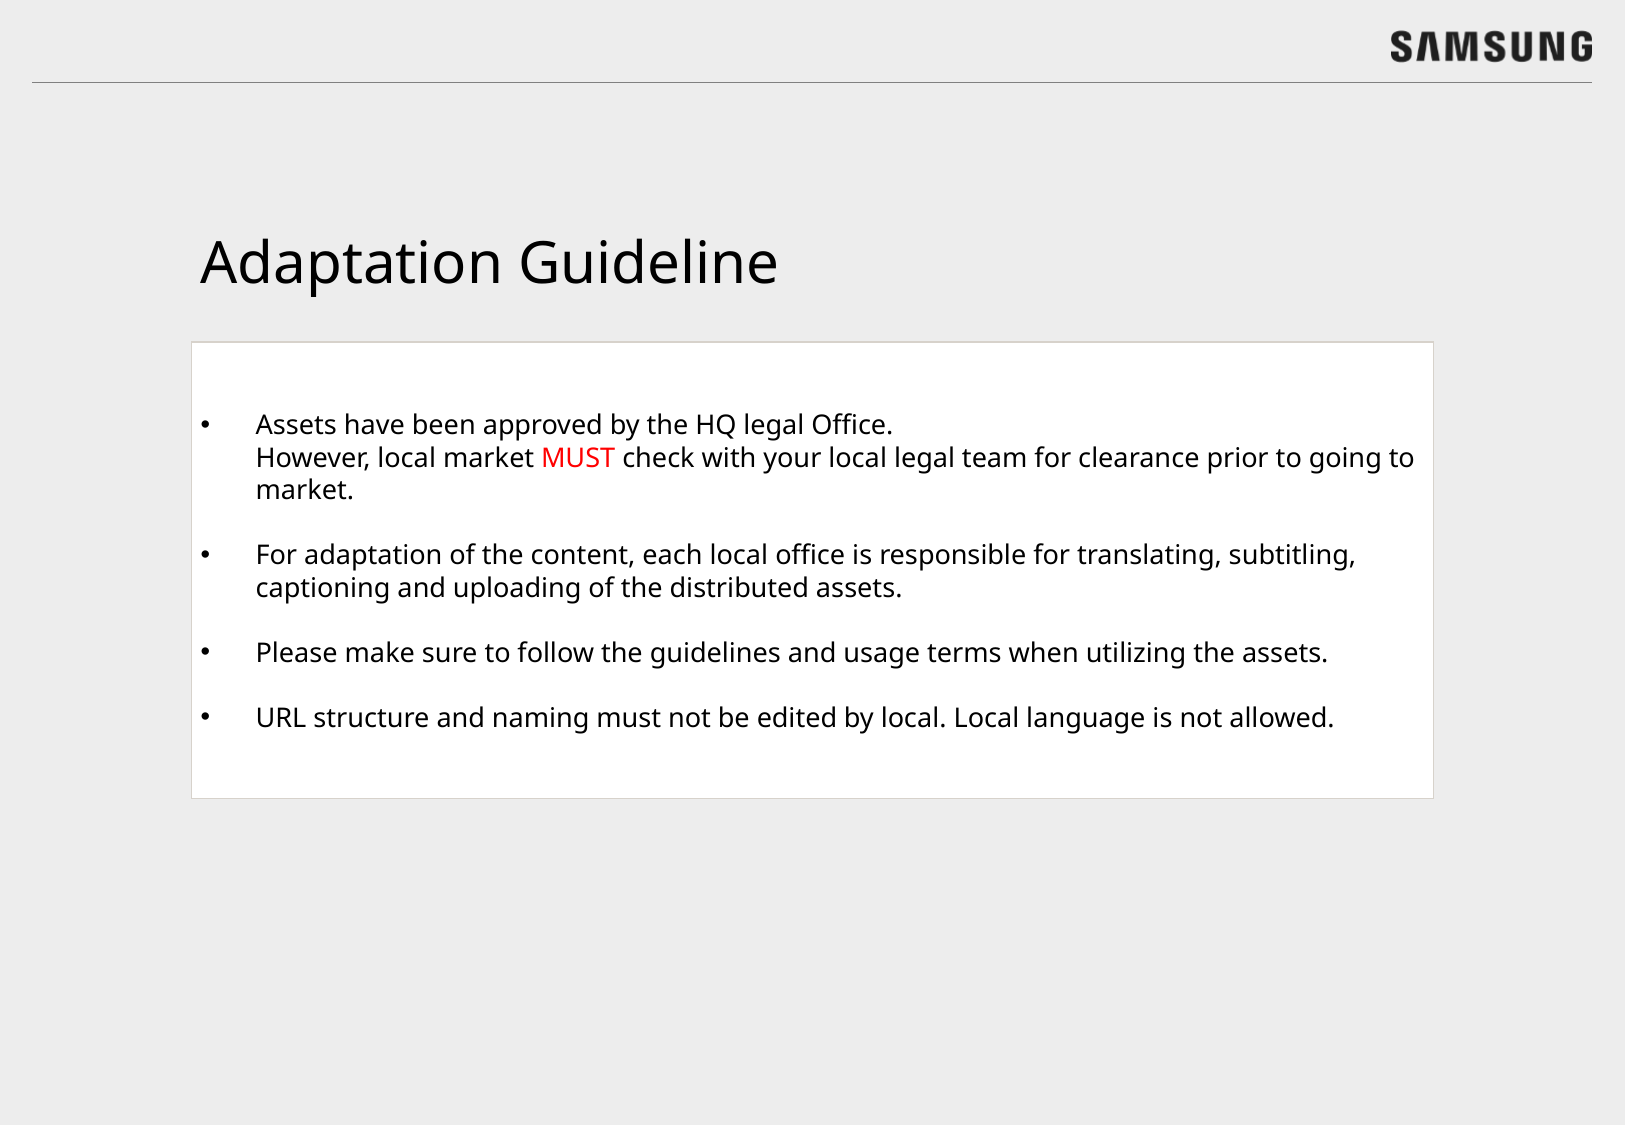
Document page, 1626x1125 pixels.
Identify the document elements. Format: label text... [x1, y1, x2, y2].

picture [1391, 17, 1592, 77]
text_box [191, 341, 1434, 799]
text_box Adaptation Guideline [191, 216, 1037, 304]
